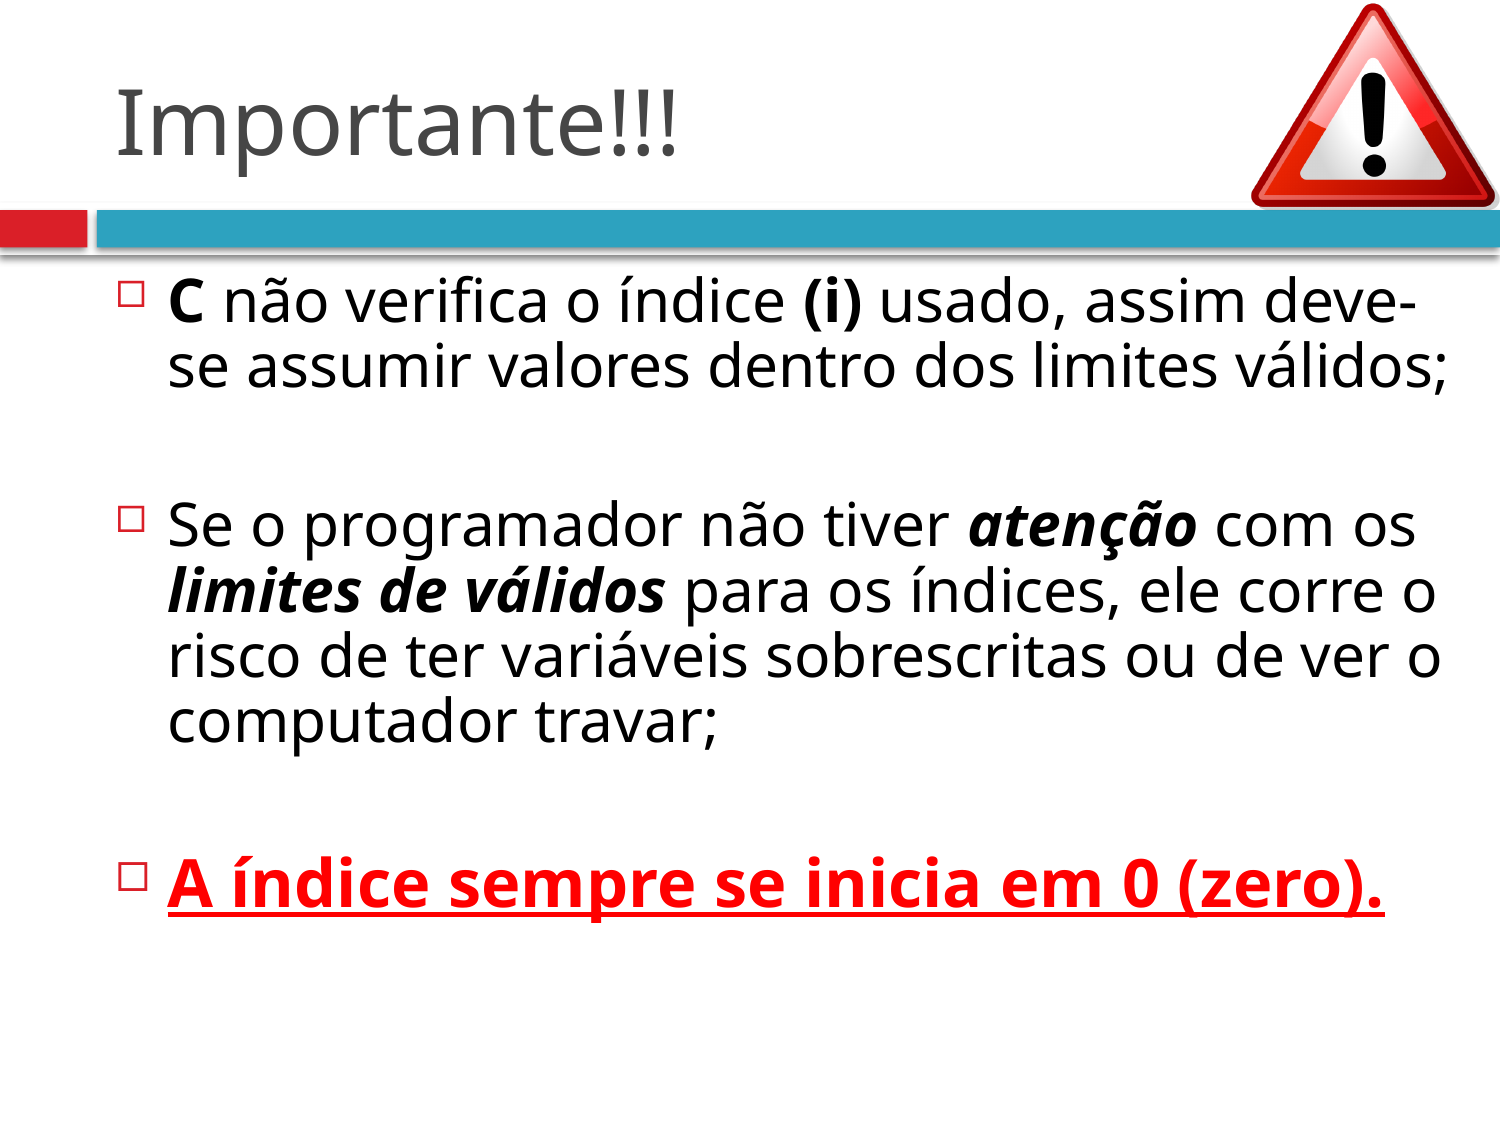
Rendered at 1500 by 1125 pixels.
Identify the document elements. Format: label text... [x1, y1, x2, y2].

title Importante!!! [100, 37, 1240, 200]
list C não verifica o índice (i) usado, assim deve-se assumir valores dentro dos limites válidos; Se o programador não tiver atenção com os limites de válidos para os índices, ele corre o risco de ter variáveis sobrescritas ou de ver o computador travar; A índice sempre se inicia em 0 (zero). [100, 262, 1471, 1094]
picture [1246, 0, 1500, 212]
